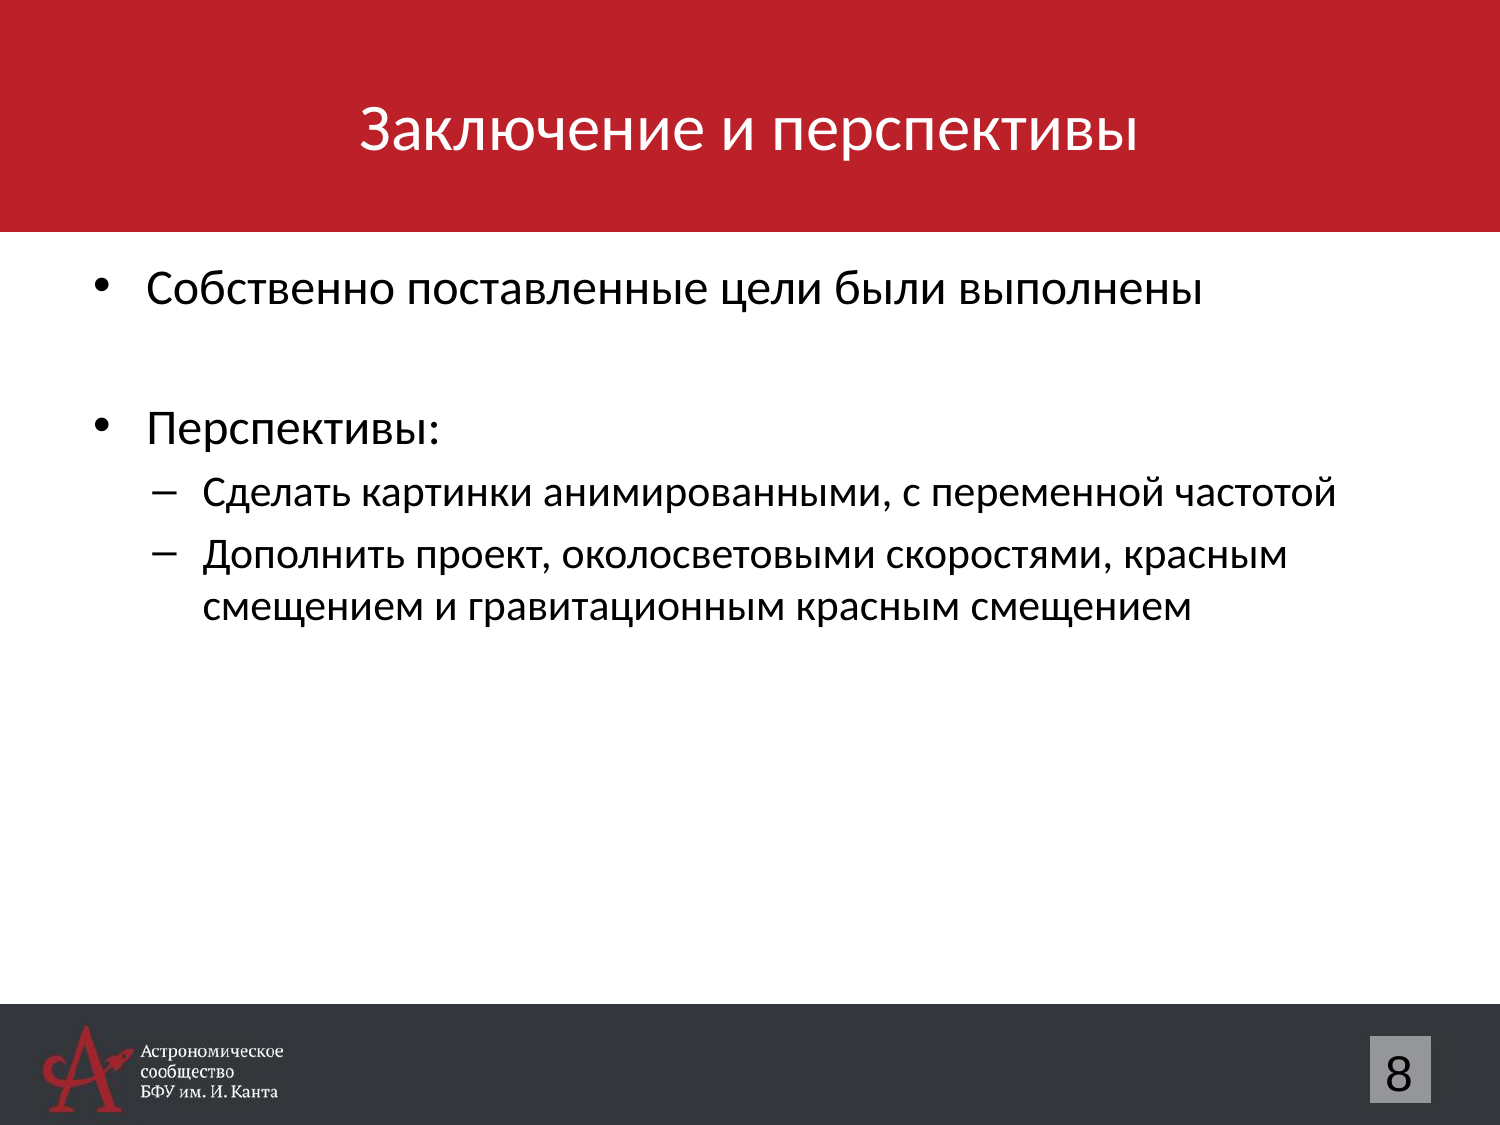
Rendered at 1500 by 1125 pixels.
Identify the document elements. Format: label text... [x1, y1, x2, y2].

title Заключение и перспективы [75, 30, 1425, 218]
text_box 8 [1370, 1034, 1425, 1109]
picture [0, 0, 1500, 1125]
